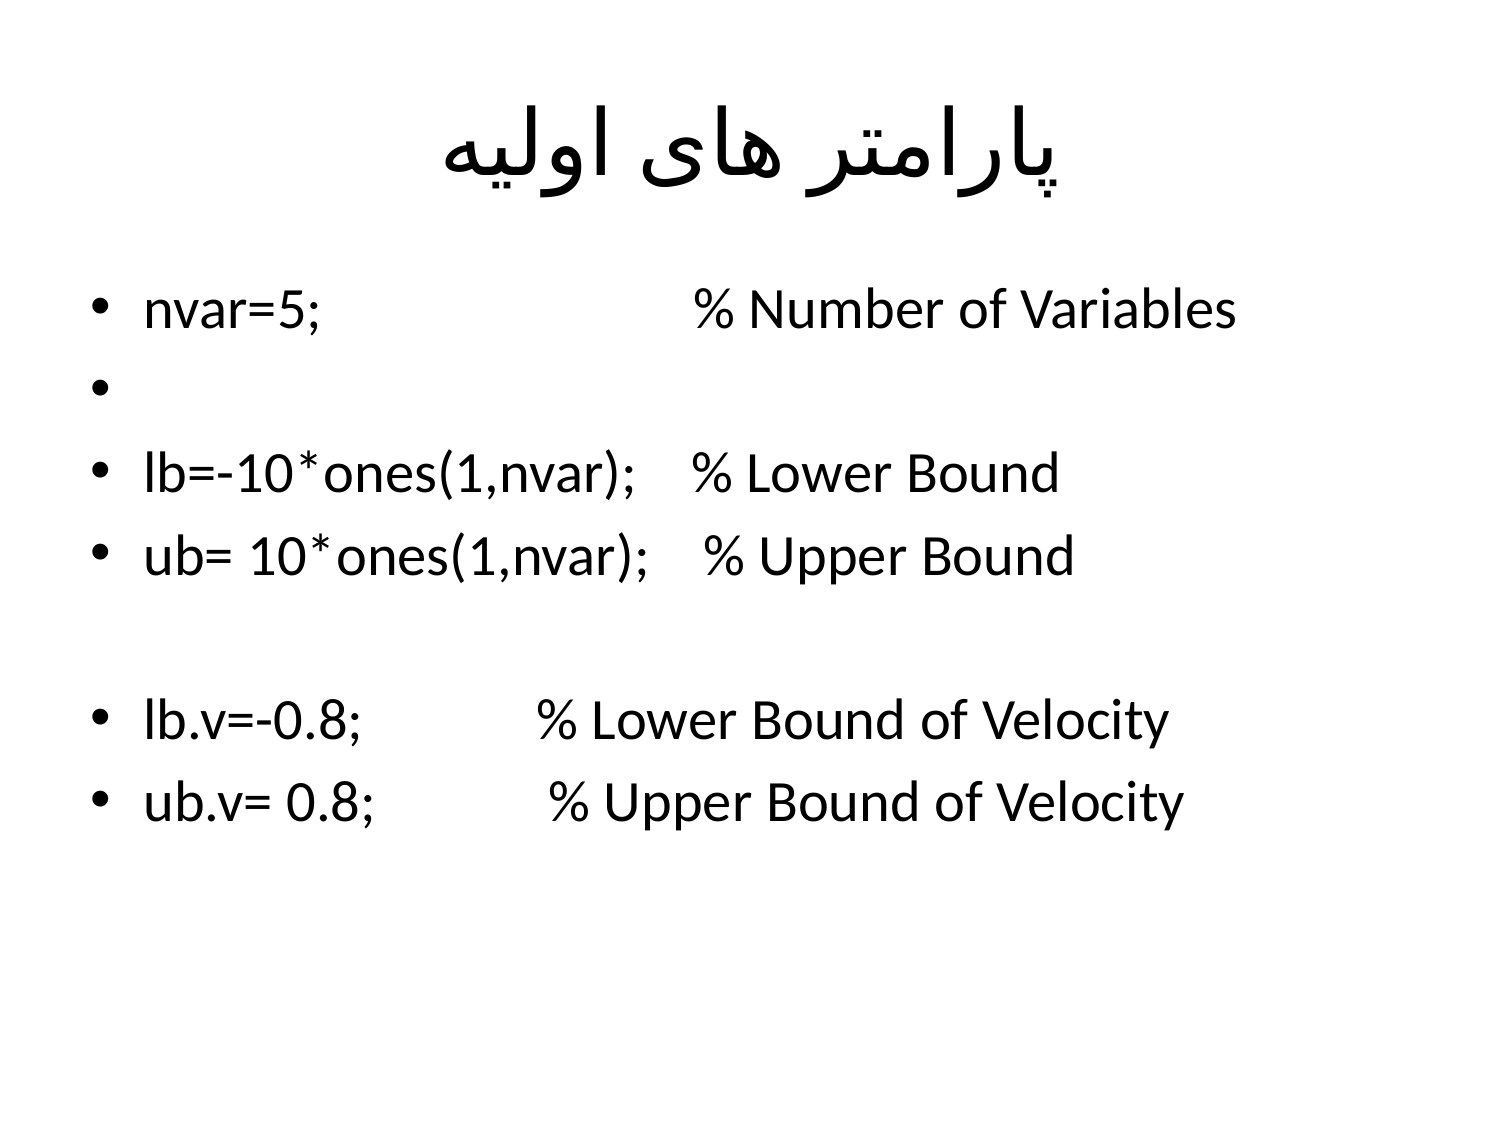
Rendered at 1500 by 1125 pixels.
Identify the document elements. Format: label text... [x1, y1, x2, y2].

title پارامتر های اولیه [75, 45, 1425, 233]
list nvar=5; % Number of Variables lb=-10*ones(1,nvar); % Lower Bound ub= 10*ones(1,nvar); % Upper Bound lb.v=-0.8; % Lower Bound of Velocity ub.v= 0.8; % Upper Bound of Velocity [75, 262, 1425, 1005]
